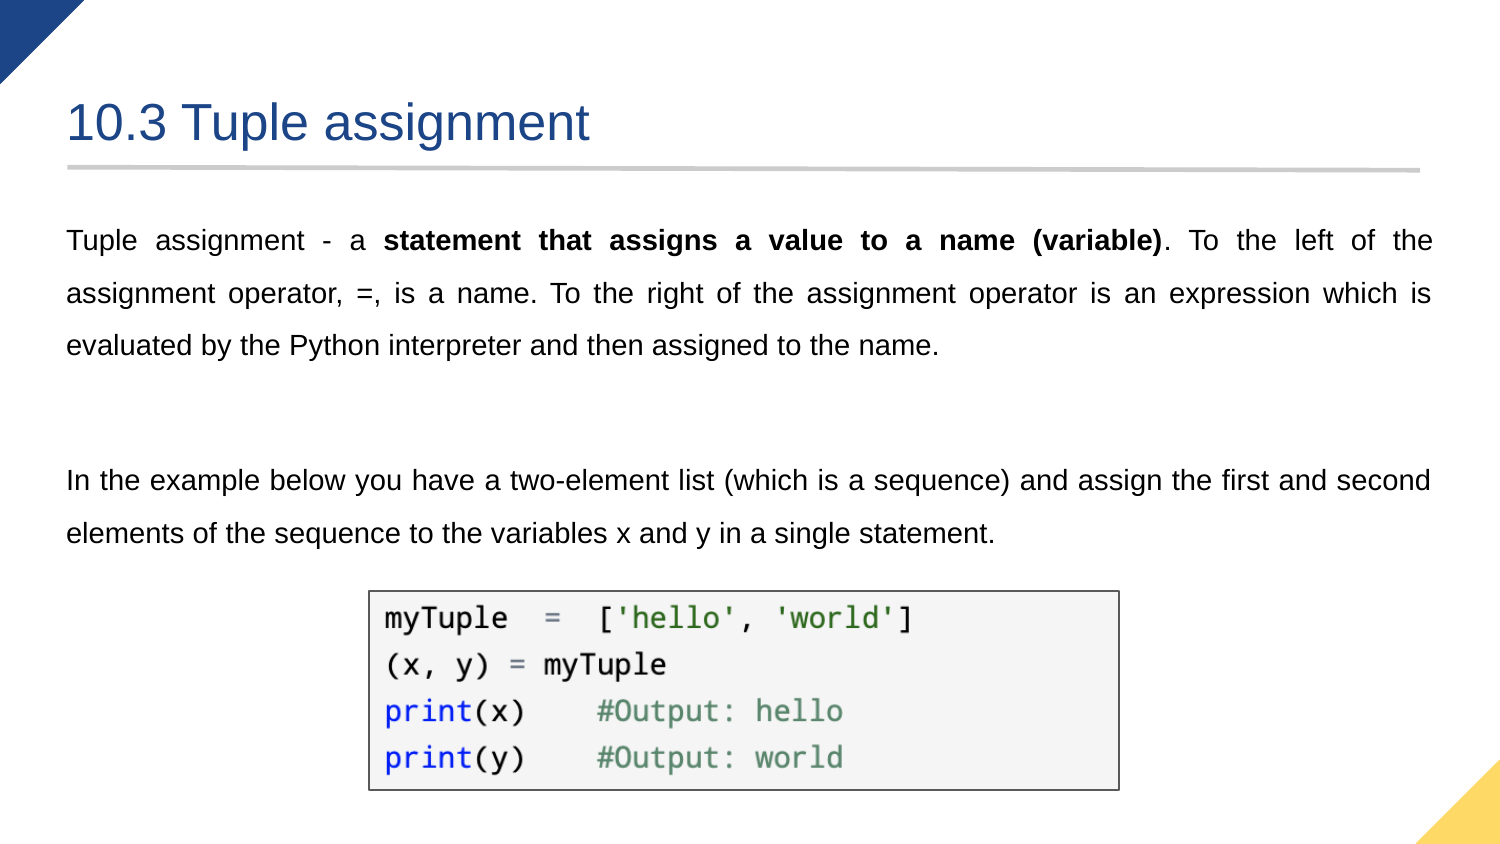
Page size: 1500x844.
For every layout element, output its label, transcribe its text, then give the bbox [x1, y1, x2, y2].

text_box [0, 0, 84, 84]
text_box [67, 166, 1421, 171]
title 10.3 Tuple assignment [51, 72, 1449, 167]
text_box [1416, 760, 1500, 844]
list Tuple assignment - a statement that assigns a value to a name (variable). To the left of the assignment operator, =, is a name. To the right of the assignment operator is an expression which is evaluated by the Python interpreter and then assigned to the name. In the example below you have a two-element list (which is a sequence) and assign the first and second elements of the sequence to the variables x and y in a single statement. [51, 189, 1449, 821]
picture [369, 591, 1119, 790]
